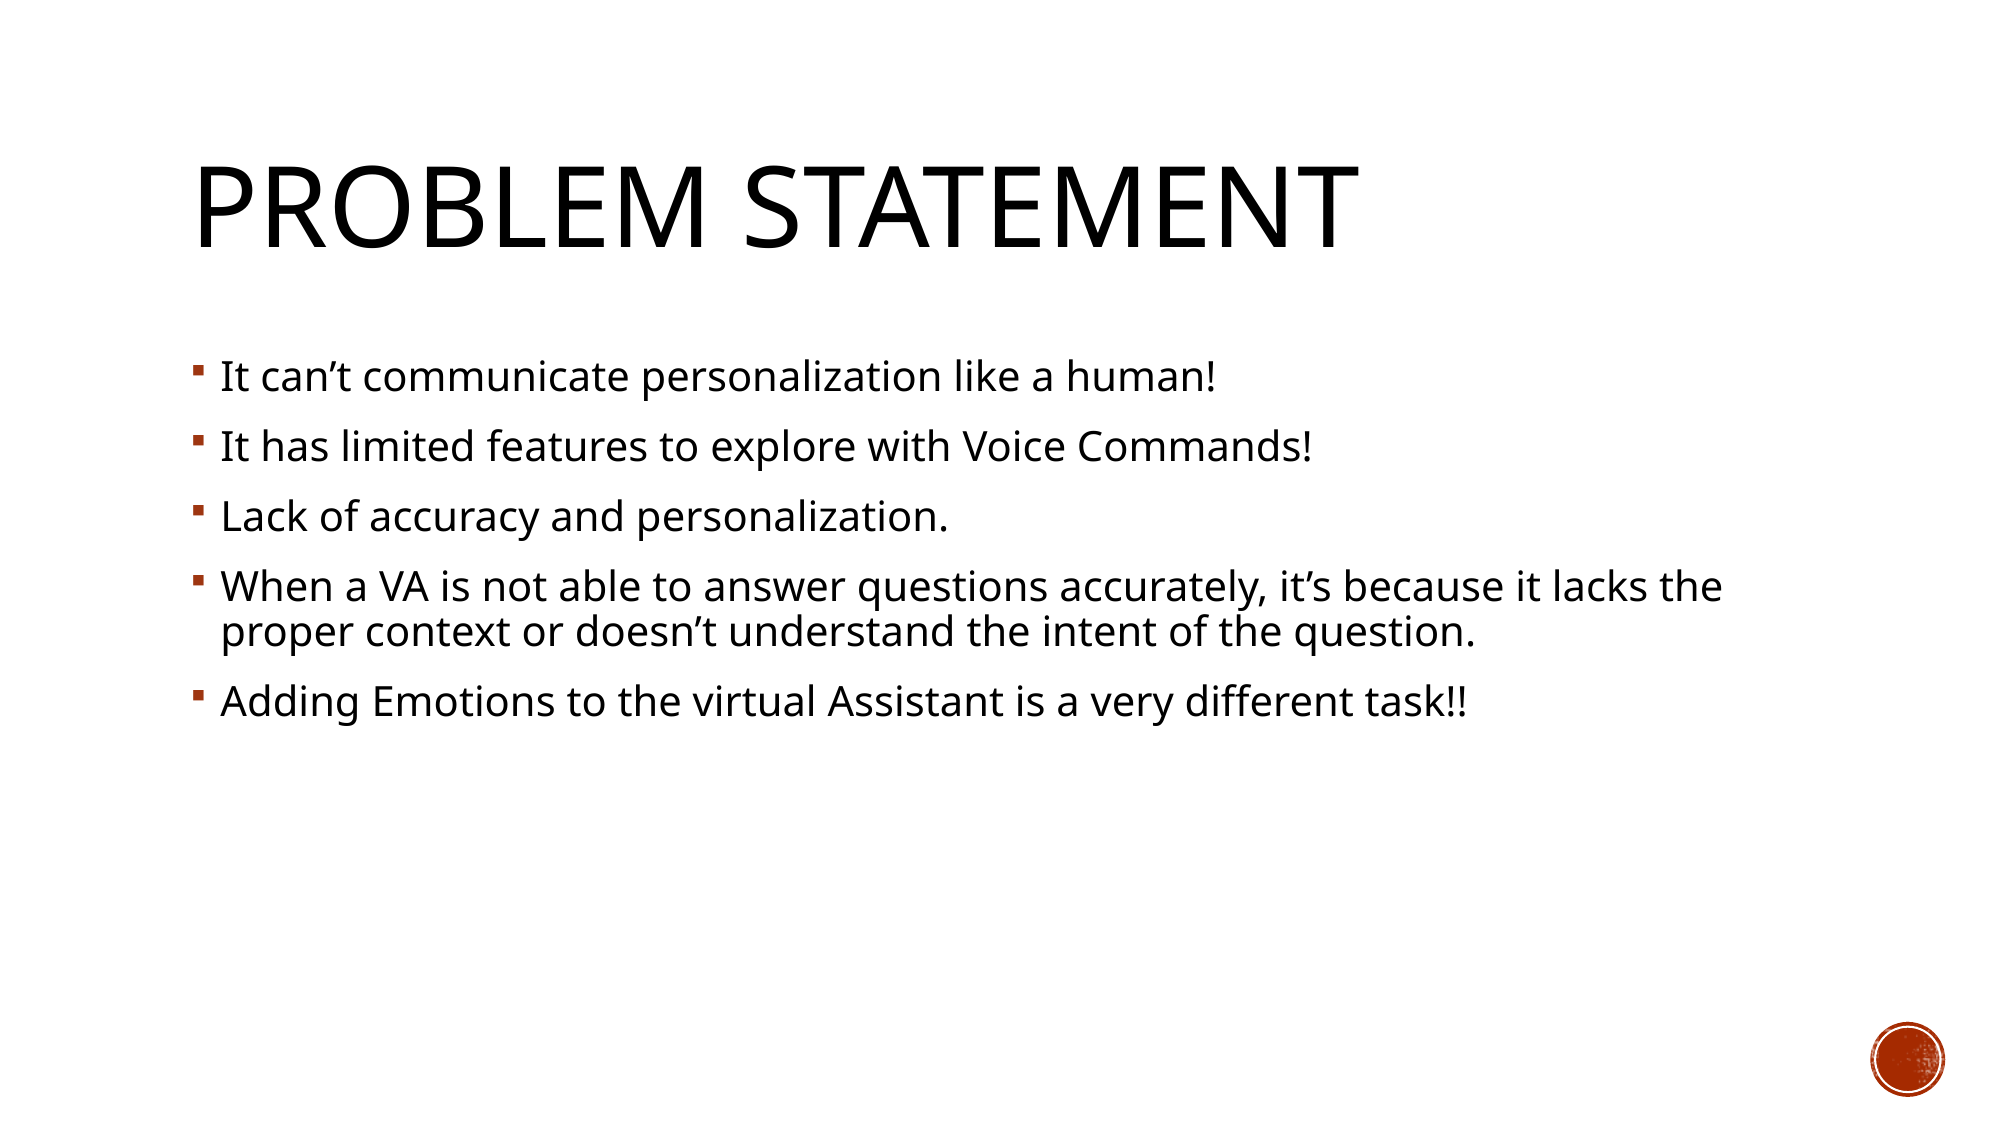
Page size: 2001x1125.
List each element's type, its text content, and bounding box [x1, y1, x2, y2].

title Problem statement [175, 79, 1826, 344]
list It can’t communicate personalization like a human! It has limited features to explore with Voice Commands! Lack of accuracy and personalization. When a VA is not able to answer questions accurately, it’s because it lacks the proper context or doesn’t understand the intent of the question. Adding Emotions to the virtual Assistant is a very different task!! [175, 348, 1826, 1013]
